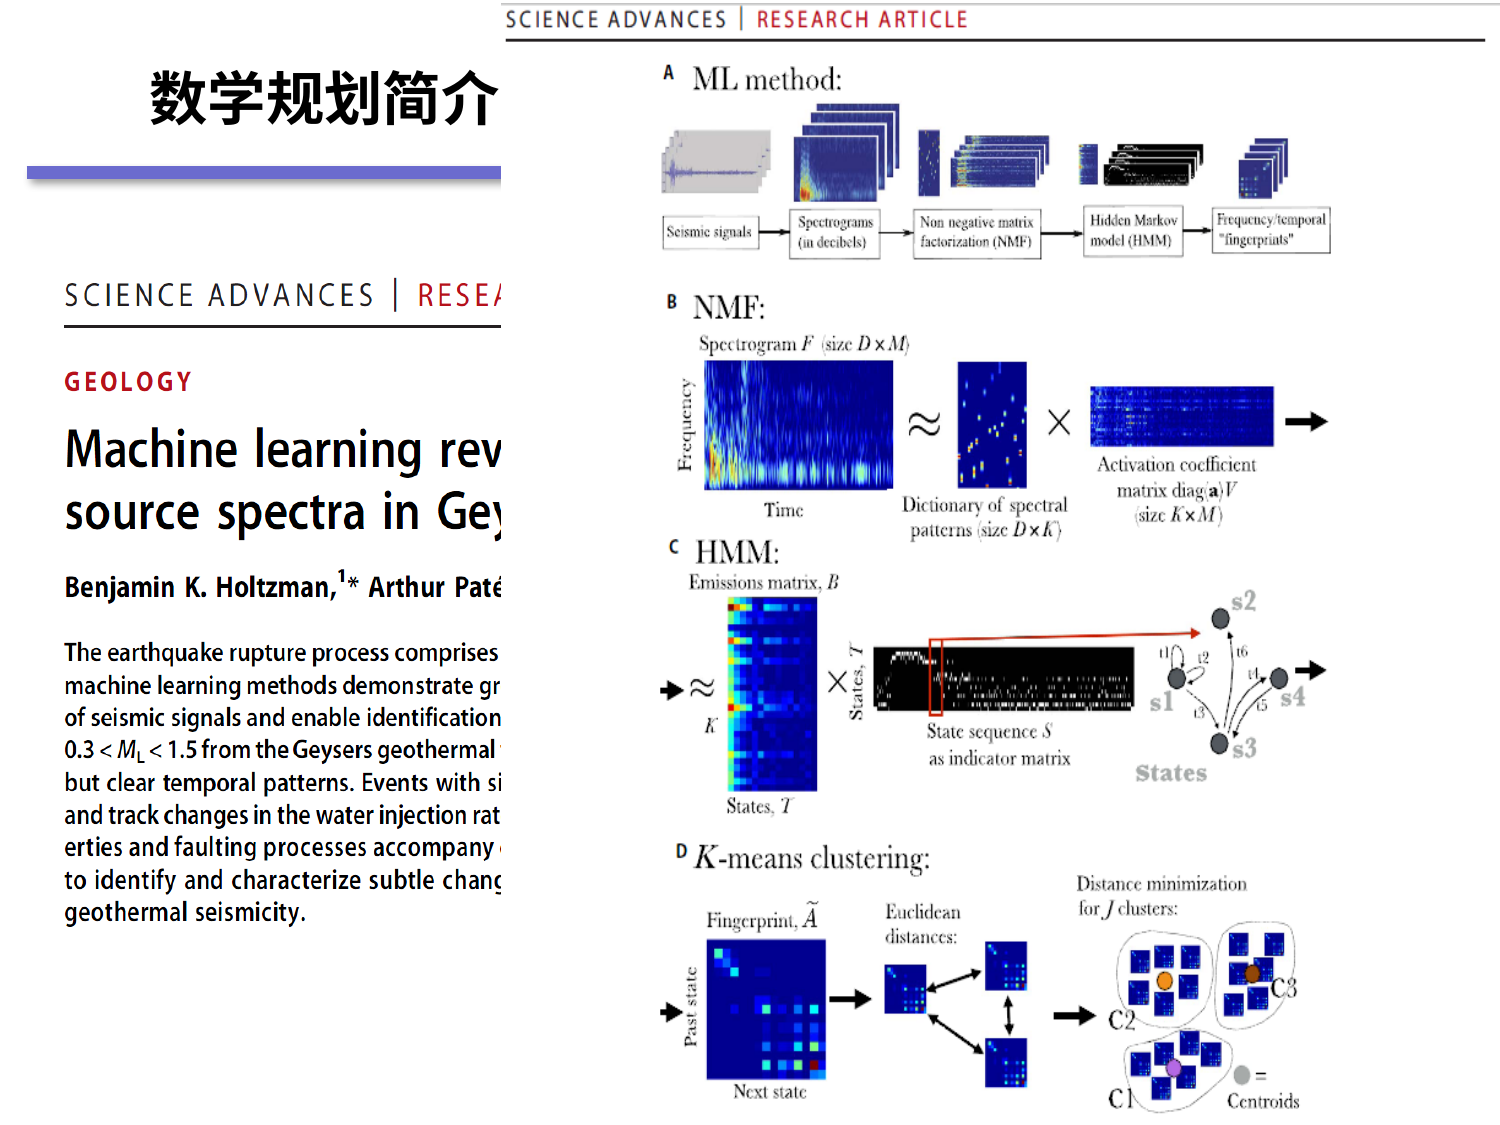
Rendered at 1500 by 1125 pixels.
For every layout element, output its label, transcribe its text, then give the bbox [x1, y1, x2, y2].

text_box 数学规划简介 [135, 54, 501, 140]
picture [29, 3, 1500, 1122]
